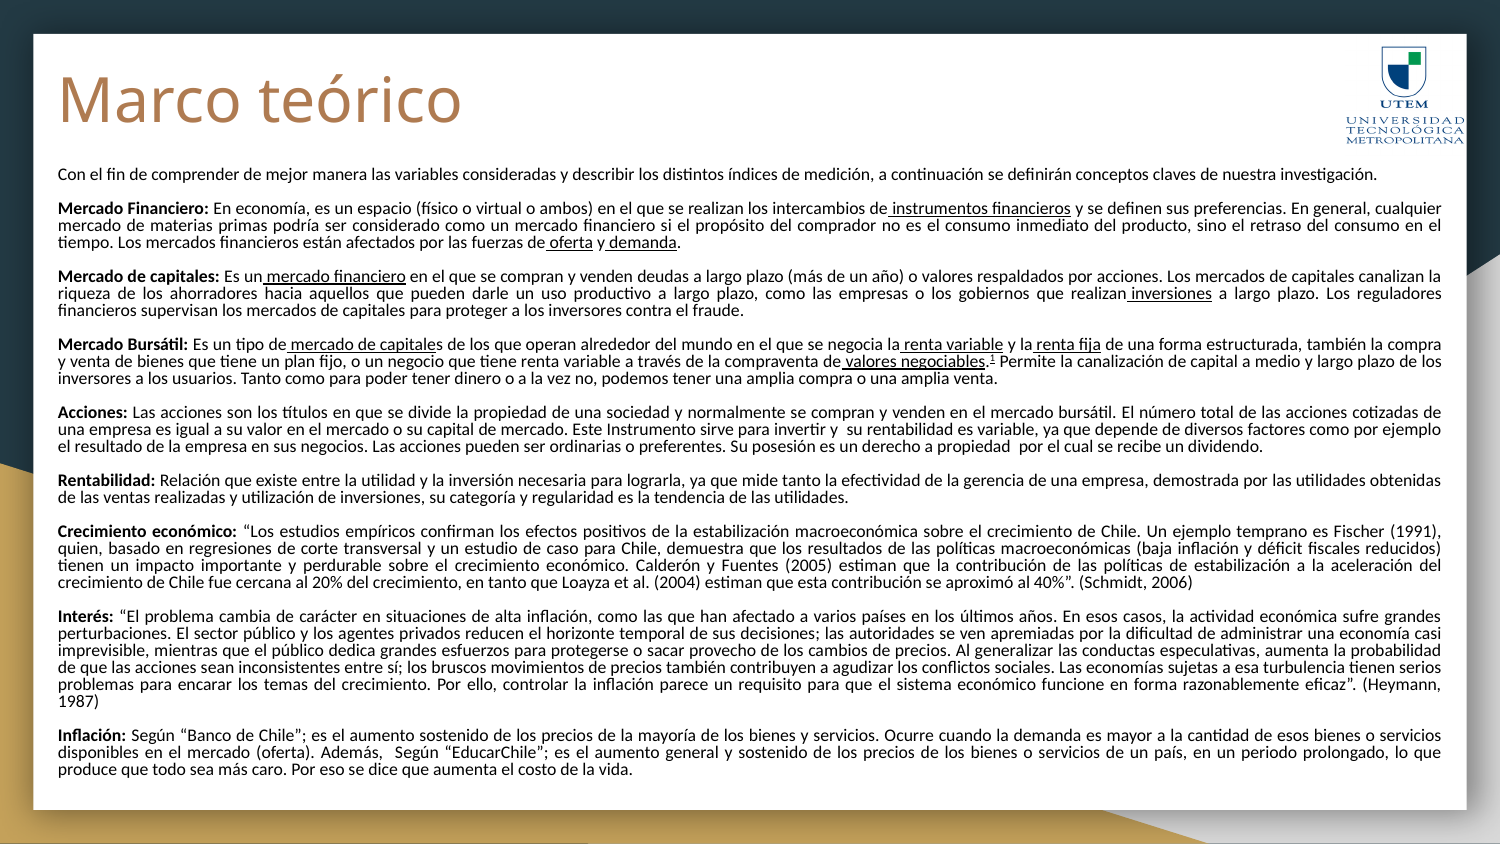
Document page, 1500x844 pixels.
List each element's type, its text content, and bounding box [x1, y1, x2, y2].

title Marco teórico [42, 45, 1275, 162]
list Con el fin de comprender de mejor manera las variables consideradas y describir los distintos índices de medición, a continuación se definirán conceptos claves de nuestra investigación. Mercado Financiero: En economía, es un espacio (físico o virtual o ambos) en el que se realizan los intercambios de instrumentos financieros y se definen sus preferencias. En general, cualquier mercado de materias primas podría ser considerado como un mercado financiero si el propósito del comprador no es el consumo inmediato del producto, sino el retraso del consumo en el tiempo. Los mercados financieros están afectados por las fuerzas de oferta y demanda. Mercado de capitales: Es un mercado financiero en el que se compran y venden deudas a largo plazo (más de un año) o valores respaldados por acciones. Los mercados de capitales canalizan la riqueza de los ahorradores hacia aquellos que pueden darle un uso productivo a largo plazo, como las empresas o los gobiernos que realizan inversiones a largo plazo. Los reguladores financieros supervisan los mercados de capitales para proteger a los inversores contra el fraude. Mercado Bursátil: Es un tipo de mercado de capitales de los que operan alrededor del mundo en el que se negocia la renta variable y la renta fija de una forma estructurada, también la compra y venta de bienes que tiene un plan fijo, o un negocio que tiene renta variable a través de la compraventa de valores negociables.1​ Permite la canalización de capital a medio y largo plazo de los inversores a los usuarios. Tanto como para poder tener dinero o a la vez no, podemos tener una amplia compra o una amplia venta. Acciones: Las acciones son los títulos en que se divide la propiedad de una sociedad y normalmente se compran y venden en el mercado bursátil. El número total de las acciones cotizadas de una empresa es igual a su valor en el mercado o su capital de mercado. Este Instrumento sirve para invertir y su rentabilidad es variable, ya que depende de diversos factores como por ejemplo el resultado de la empresa en sus negocios. Las acciones pueden ser ordinarias o preferentes. Su posesión es un derecho a propiedad por el cual se recibe un dividendo. Rentabilidad: Relación que existe entre la utilidad y la inversión necesaria para lograrla, ya que mide tanto la efectividad de la gerencia de una empresa, demostrada por las utilidades obtenidas de las ventas realizadas y utilización de inversiones, su categoría y regularidad es la tendencia de las utilidades. Crecimiento económico: “Los estudios empíricos confirman los efectos positivos de la estabilización macroeconómica sobre el crecimiento de Chile. Un ejemplo temprano es Fischer (1991), quien, basado en regresiones de corte transversal y un estudio de caso para Chile, demuestra que los resultados de las políticas macroeconómicas (baja inflación y déficit fiscales reducidos) tienen un impacto importante y perdurable sobre el crecimiento económico. Calderón y Fuentes (2005) estiman que la contribución de las políticas de estabilización a la aceleración del crecimiento de Chile fue cercana al 20% del crecimiento, en tanto que Loayza et al. (2004) estiman que esta contribución se aproximó al 40%”. (Schmidt, 2006) Interés: “El problema cambia de carácter en situaciones de alta inflación, como las que han afectado a varios países en los últimos años. En esos casos, la actividad económica sufre grandes perturbaciones. El sector público y los agentes privados reducen el horizonte temporal de sus decisiones; las autoridades se ven apremiadas por la dificultad de administrar una economía casi imprevisible, mientras que el público dedica grandes esfuerzos para protegerse o sacar provecho de los cambios de precios. Al generalizar las conductas especulativas, aumenta la probabilidad de que las acciones sean inconsistentes entre sí; los bruscos movimientos de precios también contribuyen a agudizar los conflictos sociales. Las economías sujetas a esa turbulencia tienen serios problemas para encarar los temas del crecimiento. Por ello, controlar la inflación parece un requisito para que el sistema económico funcione en forma razonablemente eficaz”. (Heymann, 1987) Inflación: Según “Banco de Chile”; es el aumento sostenido de los precios de la mayoría de los bienes y servicios. Ocurre cuando la demanda es mayor a la cantidad de esos bienes o servicios disponibles en el mercado (oferta). Además, Según “EducarChile”; es el aumento general y sostenido de los precios de los bienes o servicios de un país, en un periodo prolongado, lo que produce que todo sea más caro. Por eso se dice que aumenta el costo de la vida. [42, 151, 1458, 751]
picture [1344, 35, 1465, 156]
